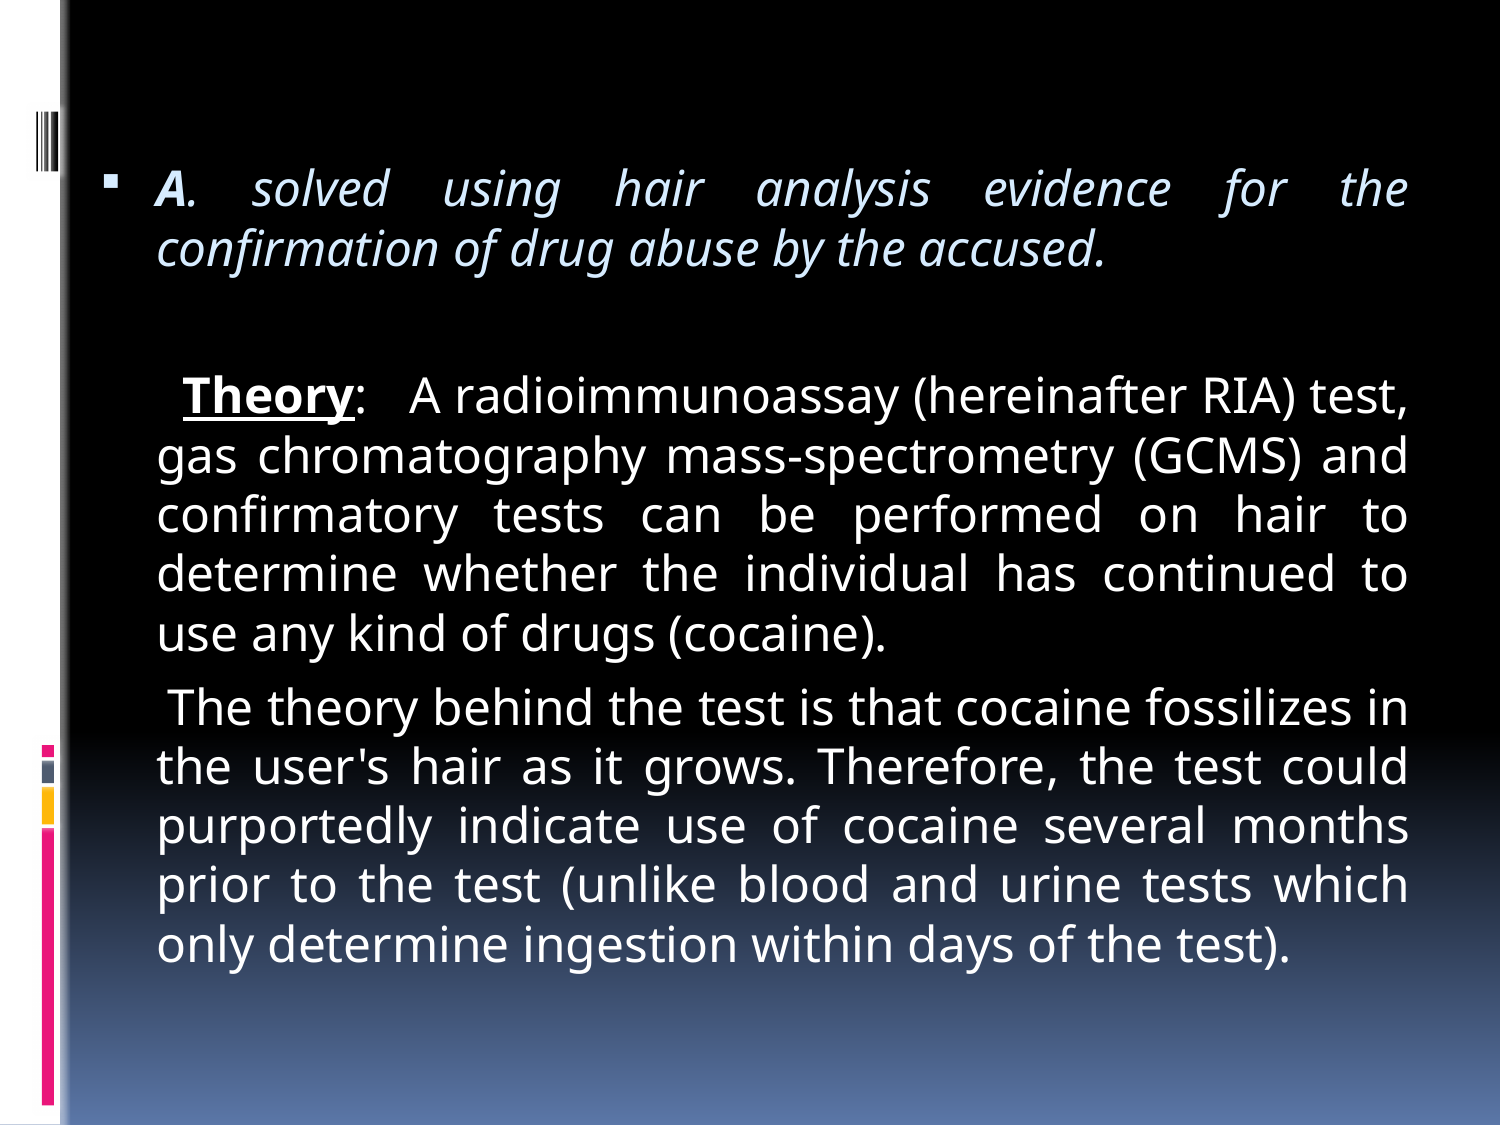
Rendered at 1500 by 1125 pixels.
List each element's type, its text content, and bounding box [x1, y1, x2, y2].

list A. solved using hair analysis evidence for the confirmation of drug abuse by the accused. Theory: A radioimmunoassay (hereinafter RIA) test, gas chromatography mass-spectrometry (GCMS) and confirmatory tests can be performed on hair to determine whether the individual has continued to use any kind of drugs (cocaine). The theory behind the test is that cocaine fossilizes in the user's hair as it grows. Therefore, the test could purportedly indicate use of cocaine several months prior to the test (unlike blood and urine tests which only determine ingestion within days of the test). [75, 149, 1425, 1005]
